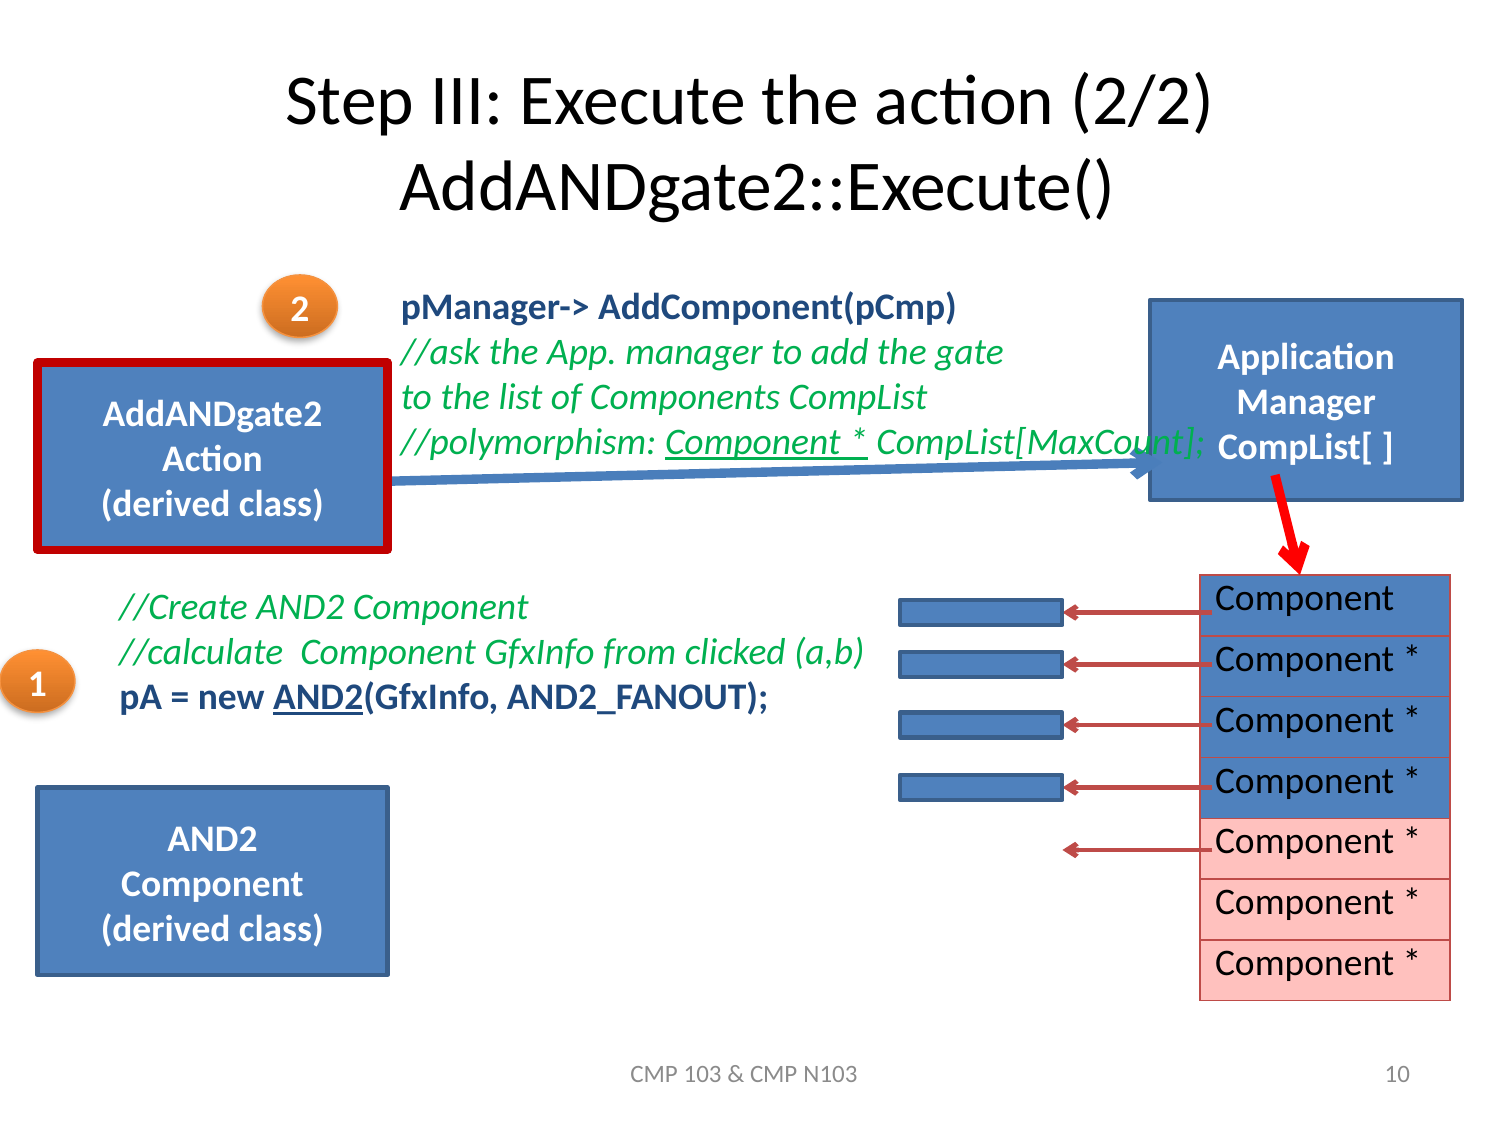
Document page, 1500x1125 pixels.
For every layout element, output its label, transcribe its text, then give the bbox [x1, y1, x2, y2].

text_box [1274, 474, 1301, 576]
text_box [387, 462, 1163, 482]
table_cell Component * [1201, 819, 1449, 878]
text_box Application Manager CompList[ ] [1148, 298, 1464, 502]
table_cell Component * [1201, 941, 1449, 1000]
footer CMP 103 & CMP N103 [512, 1042, 988, 1103]
table_cell Component * [1201, 880, 1449, 939]
text_box pManager-> AddComponent(pCmp) //ask the App. manager to add the gate to the list of Components CompList //polymorphism: Component * CompList[MaxCount]; [385, 274, 1225, 470]
slide_number 10 [1074, 1042, 1425, 1103]
text_box AddANDgate2 Action (derived class) [35, 360, 390, 552]
text_box [898, 598, 1064, 627]
text_box [898, 650, 1064, 679]
text_box [898, 773, 1064, 802]
text_box //Create AND2 Component //calculate Component GfxInfo from clicked (a,b) pA = new AND2(GfxInfo, AND2_FANOUT); [104, 574, 881, 725]
table_cell Component * [1201, 637, 1449, 696]
text_box 2 [261, 274, 339, 339]
table_header Component [1201, 576, 1449, 635]
text_box [898, 710, 1064, 740]
text_box AND2 Component (derived class) [35, 785, 390, 977]
title Step III: Execute the action (2/2) AddANDgate2::Execute() [75, 45, 1425, 233]
table_cell Component * [1201, 697, 1449, 757]
text_box 1 [0, 649, 76, 714]
table_cell Component * [1201, 758, 1449, 818]
